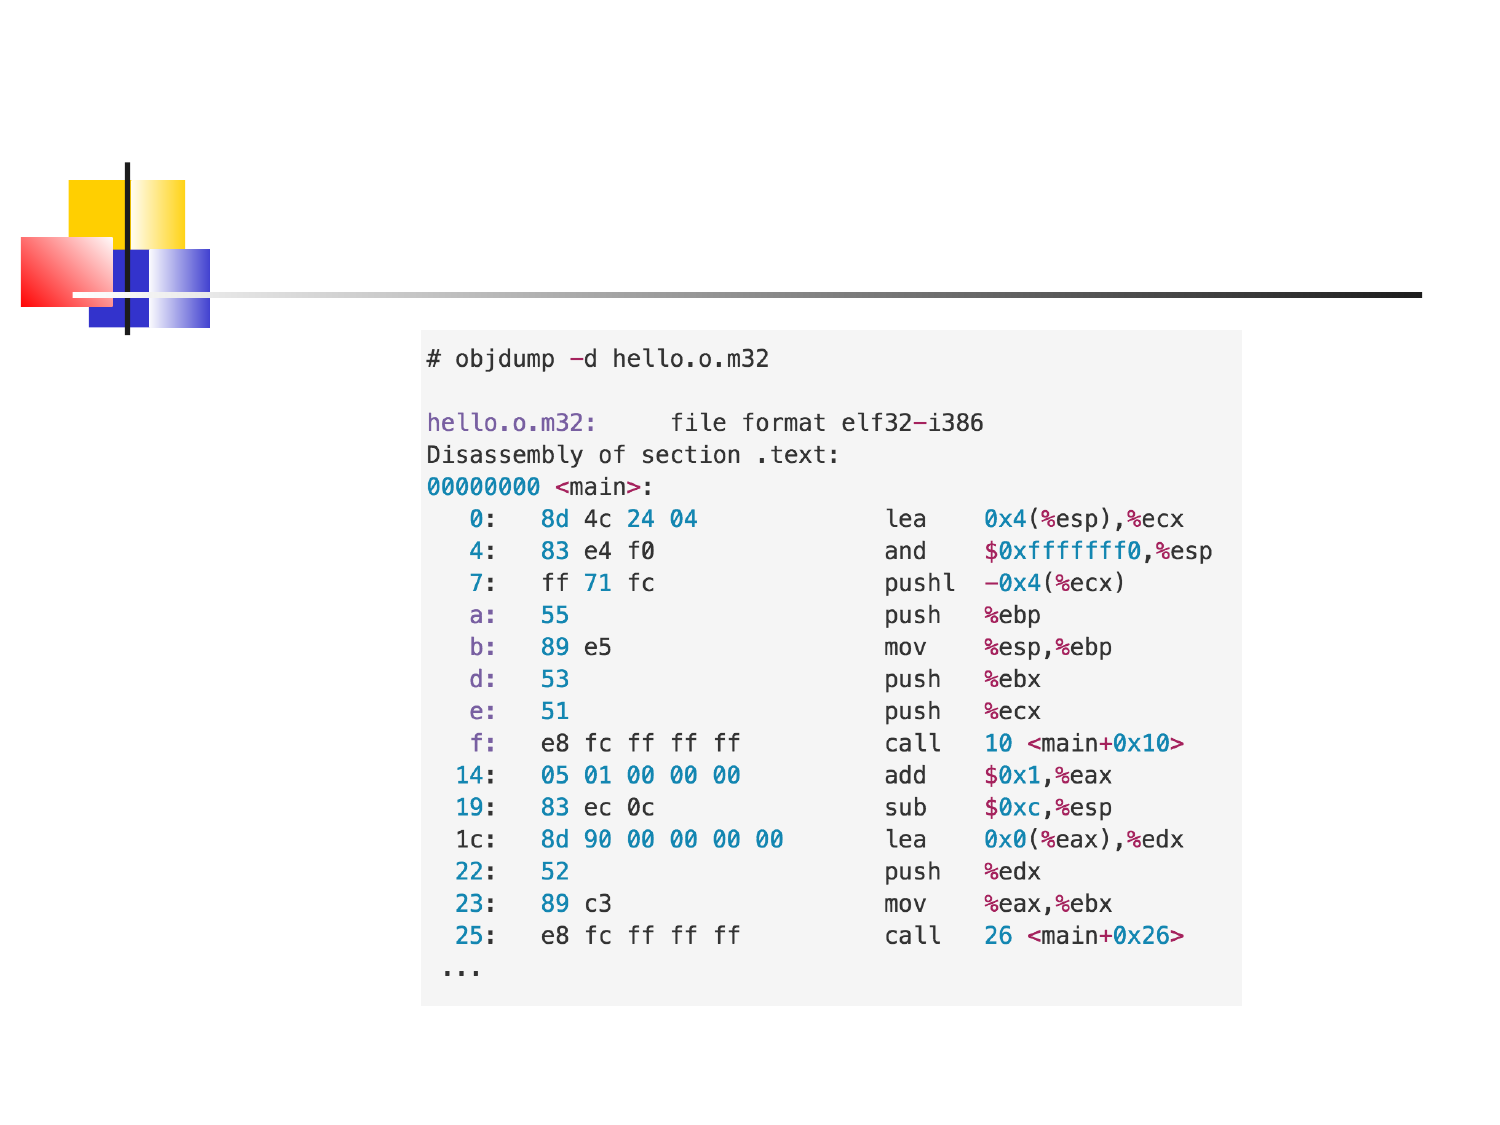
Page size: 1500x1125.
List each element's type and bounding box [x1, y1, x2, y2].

list [421, 330, 1242, 1006]
